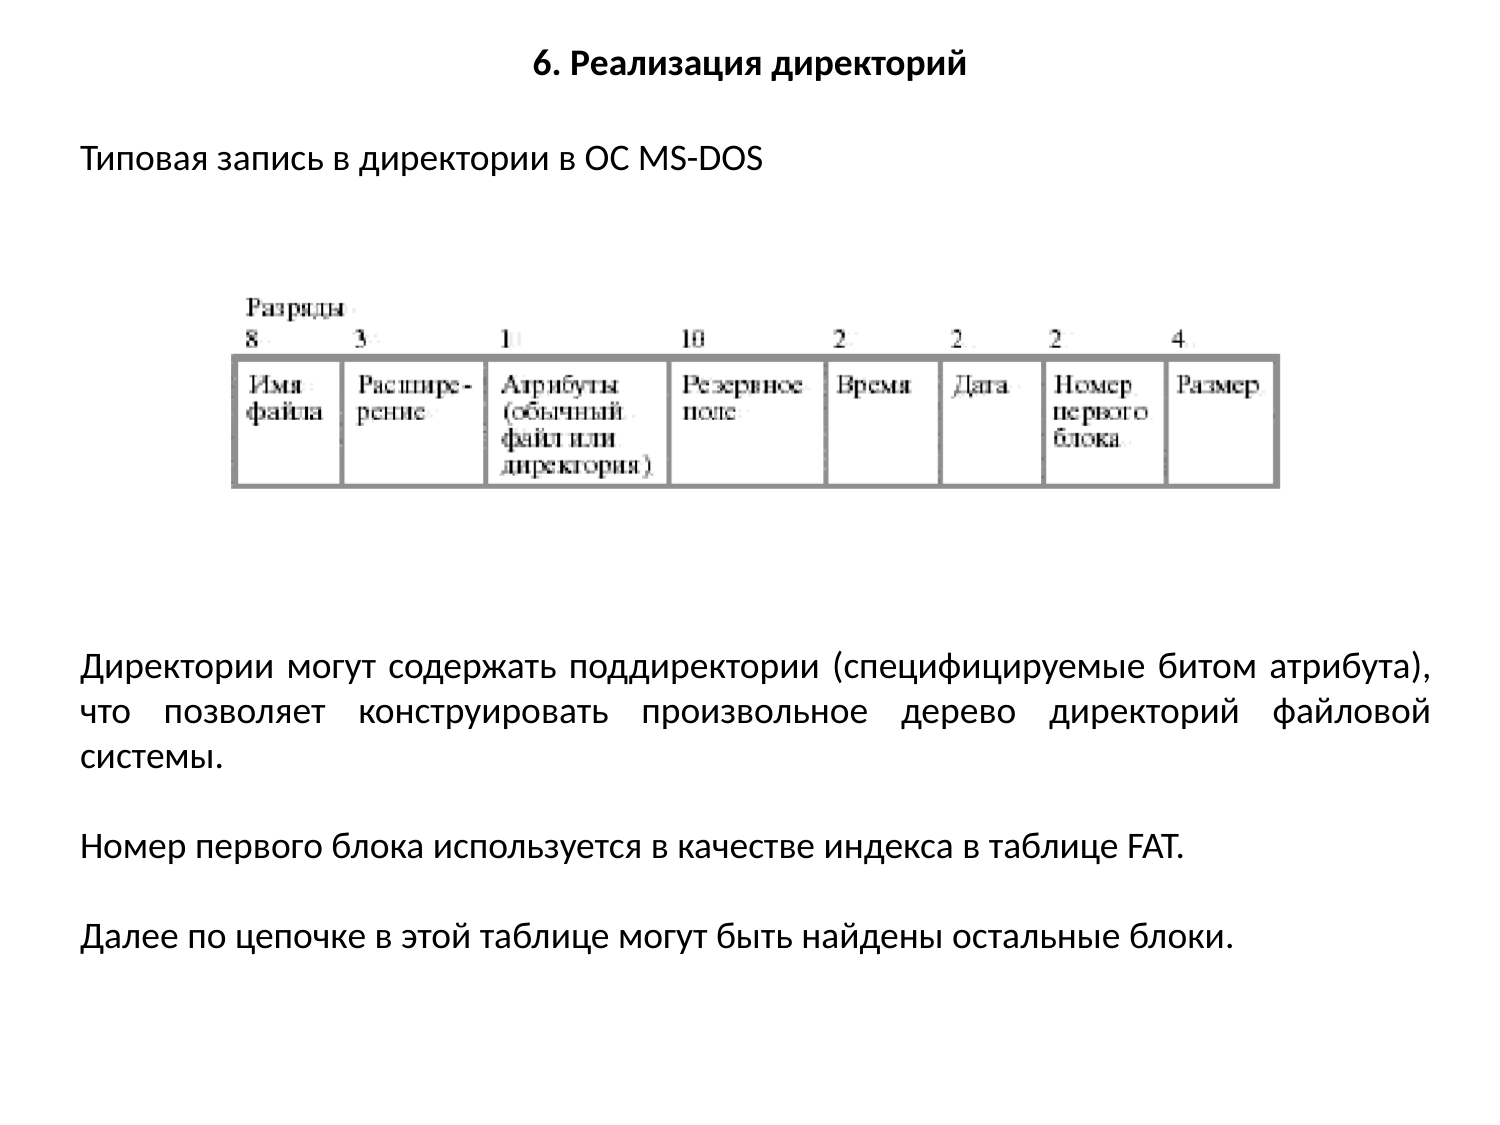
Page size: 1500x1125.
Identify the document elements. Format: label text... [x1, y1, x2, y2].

picture [228, 290, 1284, 492]
text_box Типовая запись в директории в ОС MS-DOS [65, 125, 1448, 186]
text_box 6. Реализация директорий [29, 30, 1471, 91]
text_box Директории могут содержать поддиректории (специфицируемые битом атрибута), что позволяет конструировать произвольное дерево директорий файловой системы. Номер первого блока используется в качестве индекса в таблице FAT. Далее по цепочке в этой таблице могут быть найдены остальные блоки. [65, 633, 1448, 964]
